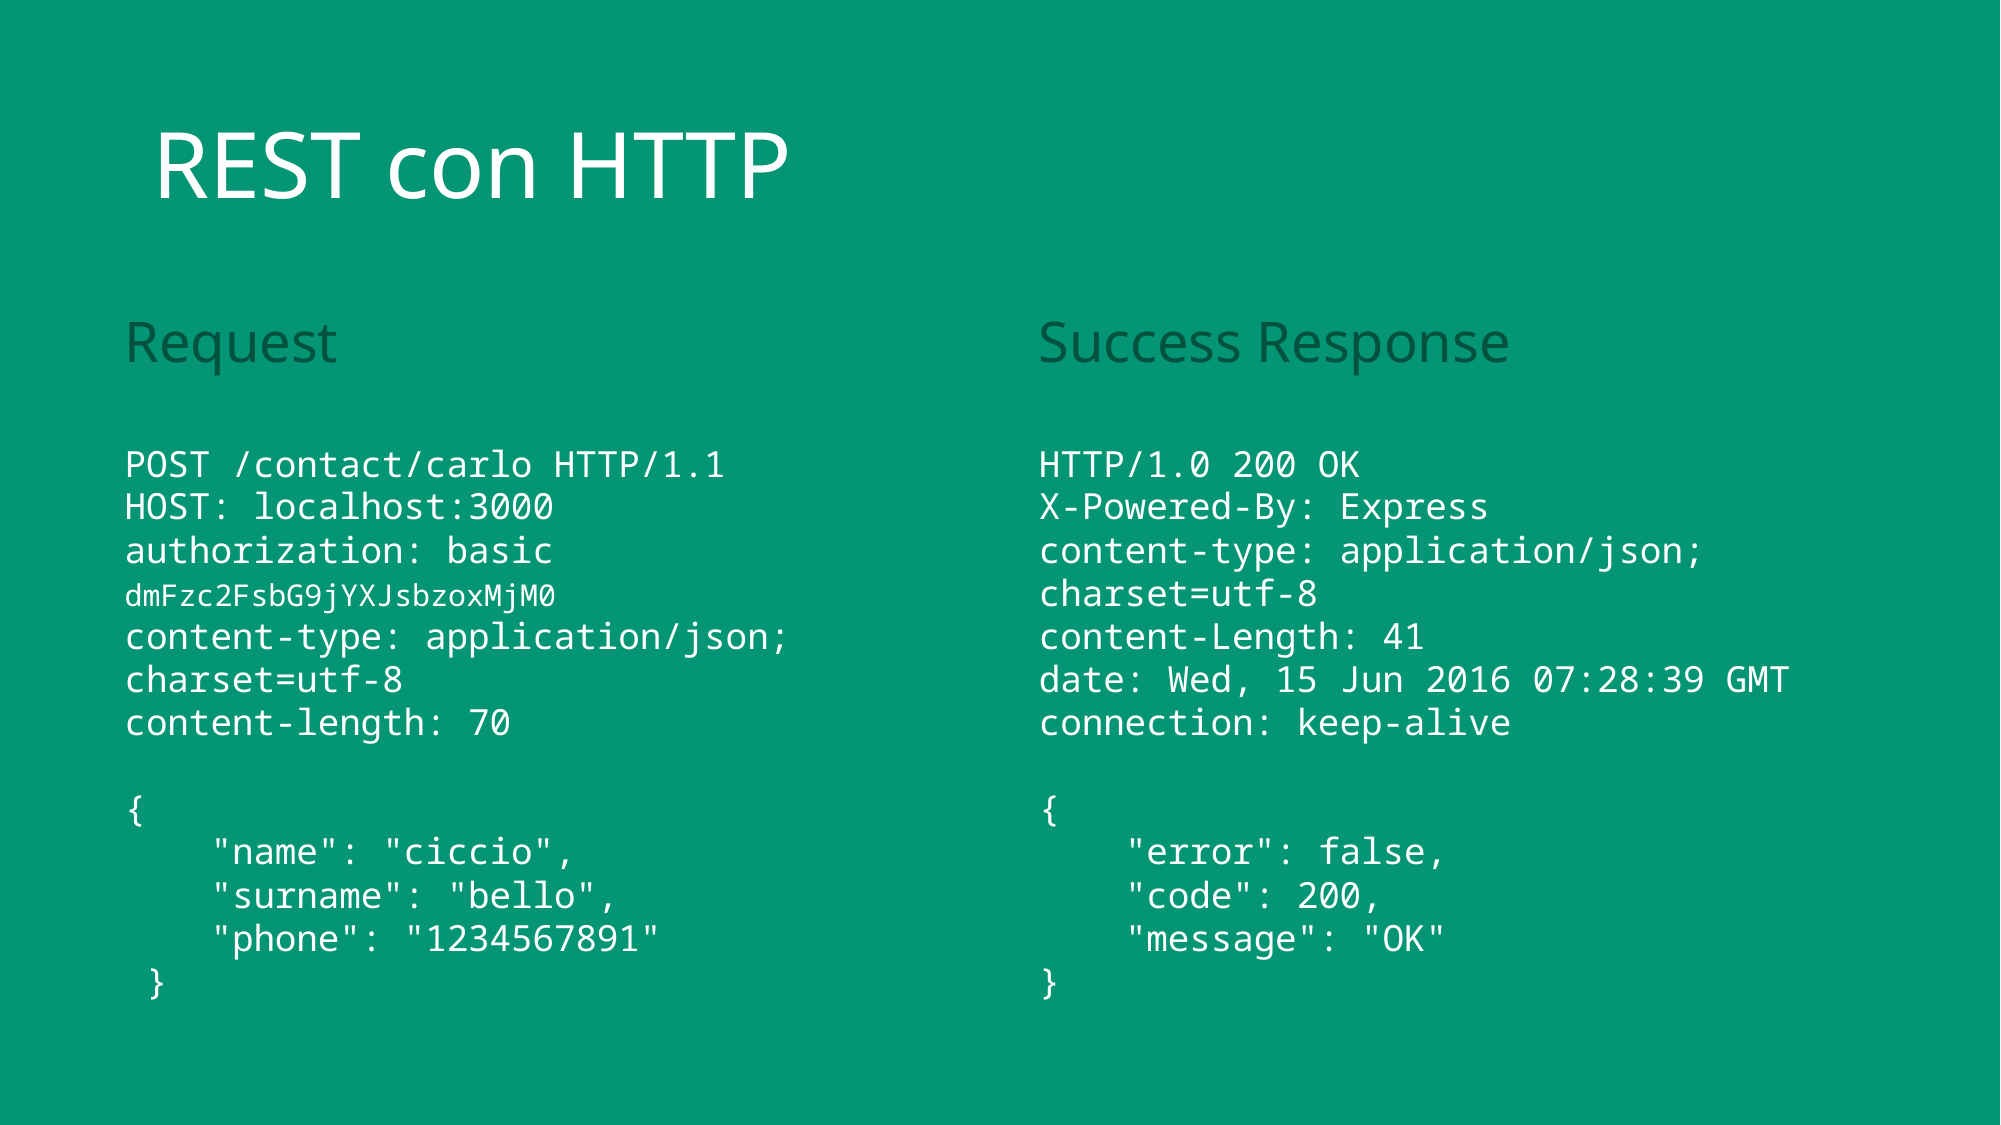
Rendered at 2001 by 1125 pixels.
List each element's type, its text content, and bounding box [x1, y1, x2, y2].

text_box Success Response HTTP/1.0 200 OK X-Powered-By: Express content-type: application/json; charset=utf-8 content-Length: 41 date: Wed, 15 Jun 2016 07:28:39 GMT connection: keep-alive { "error": false, "code": 200, "message": "OK" } [1023, 299, 1863, 1014]
list Request POST /contact/carlo HTTP/1.1 HOST: localhost:3000 authorization: basic dmFzc2FsbG9jYXJsbzoxMjM0 content-type: application/json; charset=utf-8 content-length: 70 { "name": "ciccio", "surname": "bello", "phone": "1234567891" } [109, 299, 990, 1014]
title REST con HTTP [137, 59, 1863, 278]
